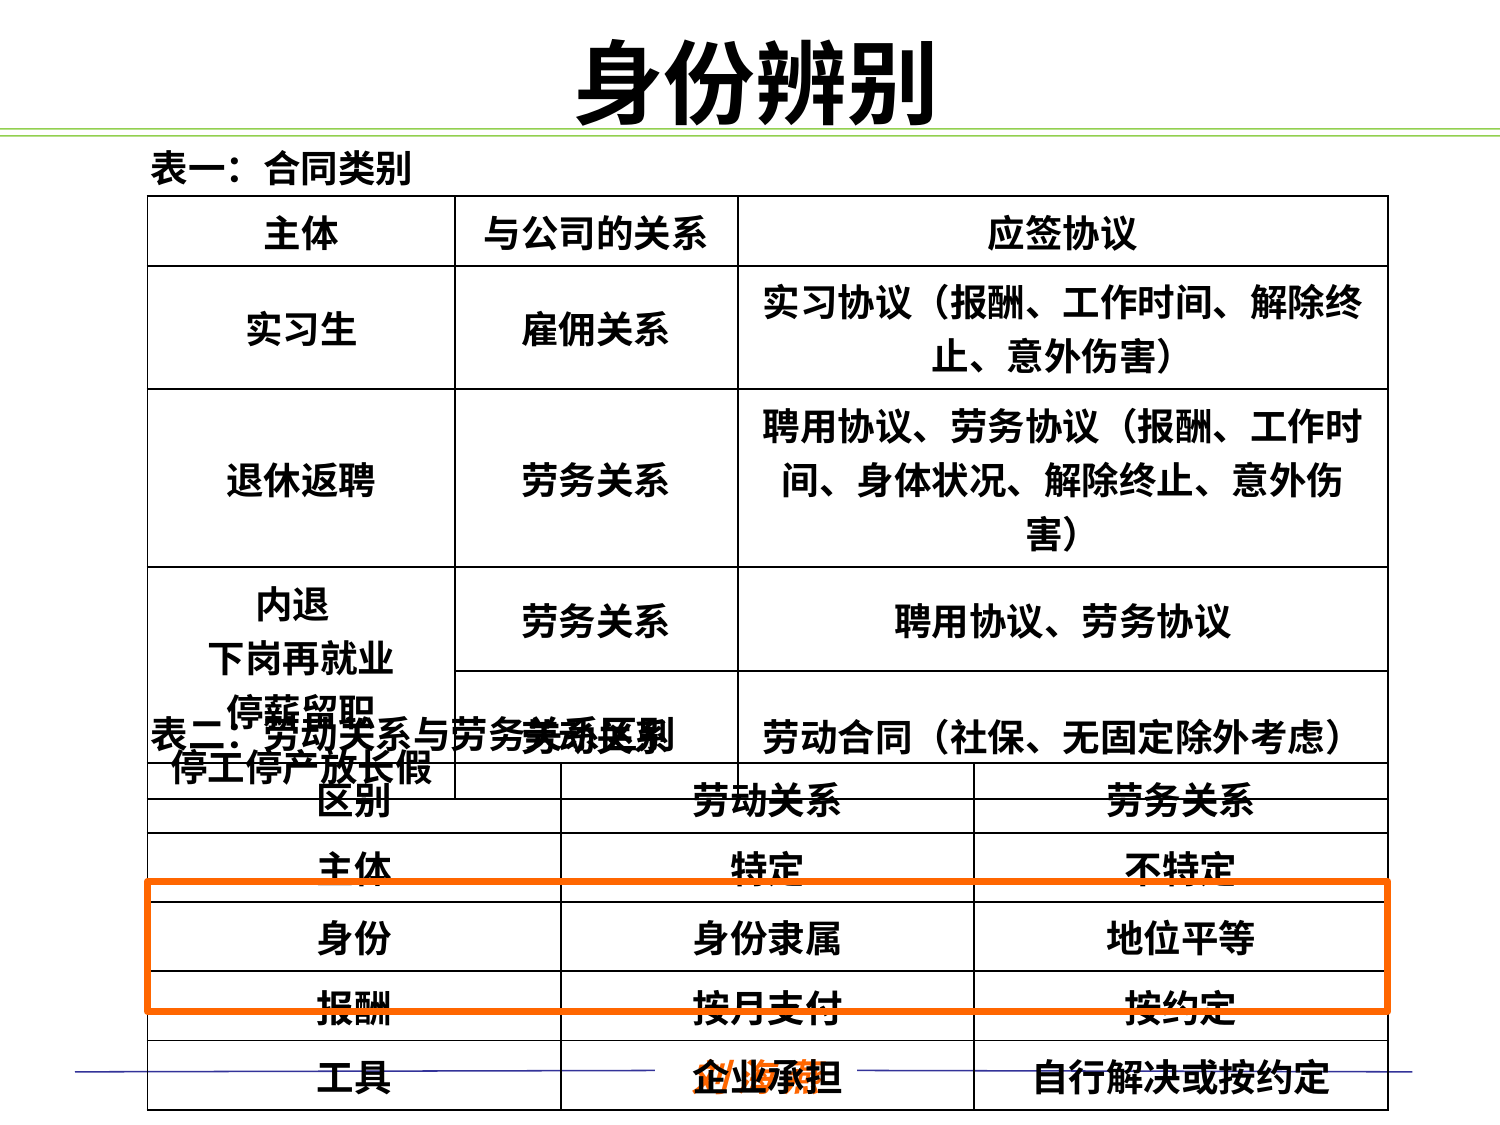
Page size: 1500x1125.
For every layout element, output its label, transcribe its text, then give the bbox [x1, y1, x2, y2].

table_header 劳务关系 [975, 764, 1387, 832]
table_cell 劳动合同（社保、无固定除外考虑） [739, 672, 1387, 762]
table_cell 内退 下岗再就业 停薪留职 停工停产放长假 [148, 568, 454, 704]
table_cell 劳务关系 [456, 568, 737, 670]
table_cell 聘用协议、劳务协议 [739, 568, 1387, 670]
table_cell 聘用协议、劳务协议（报酬、工作时间、身体状况、解除终止、意外伤害） [739, 390, 1387, 566]
table_cell 自行解决或按约定 [975, 1041, 1387, 1109]
table_header 与公司的关系 [456, 197, 737, 265]
table_cell 企业承担 [562, 1041, 973, 1109]
table_cell 劳动关系 [456, 672, 737, 762]
table_header 主体 [148, 197, 454, 265]
table_cell 劳务关系 [456, 390, 737, 566]
text_box 表二：劳动关系与劳务关系区别 [135, 704, 715, 764]
table_cell 工具 [148, 1041, 560, 1109]
table_cell 主体 [148, 834, 560, 881]
text_box 表一：合同类别 [135, 137, 514, 197]
table_cell 实习协议（报酬、工作时间、解除终止、意外伤害） [739, 267, 1387, 388]
table_cell 报酬 [148, 1012, 560, 1040]
table_cell 不特定 [975, 834, 1387, 881]
table_cell 按月支付 [562, 1012, 973, 1040]
table_cell 特定 [562, 834, 973, 881]
title 身份辨别 [64, 0, 1448, 162]
table_cell 按约定 [975, 1012, 1387, 1040]
table_header 应签协议 [739, 197, 1387, 265]
text_box [147, 881, 1388, 1012]
table_header 区别 [148, 764, 560, 832]
table_cell 实习生 [148, 267, 454, 388]
table_cell 退休返聘 [148, 390, 454, 566]
table_header 劳动关系 [562, 764, 973, 832]
table_cell 雇佣关系 [456, 267, 737, 388]
